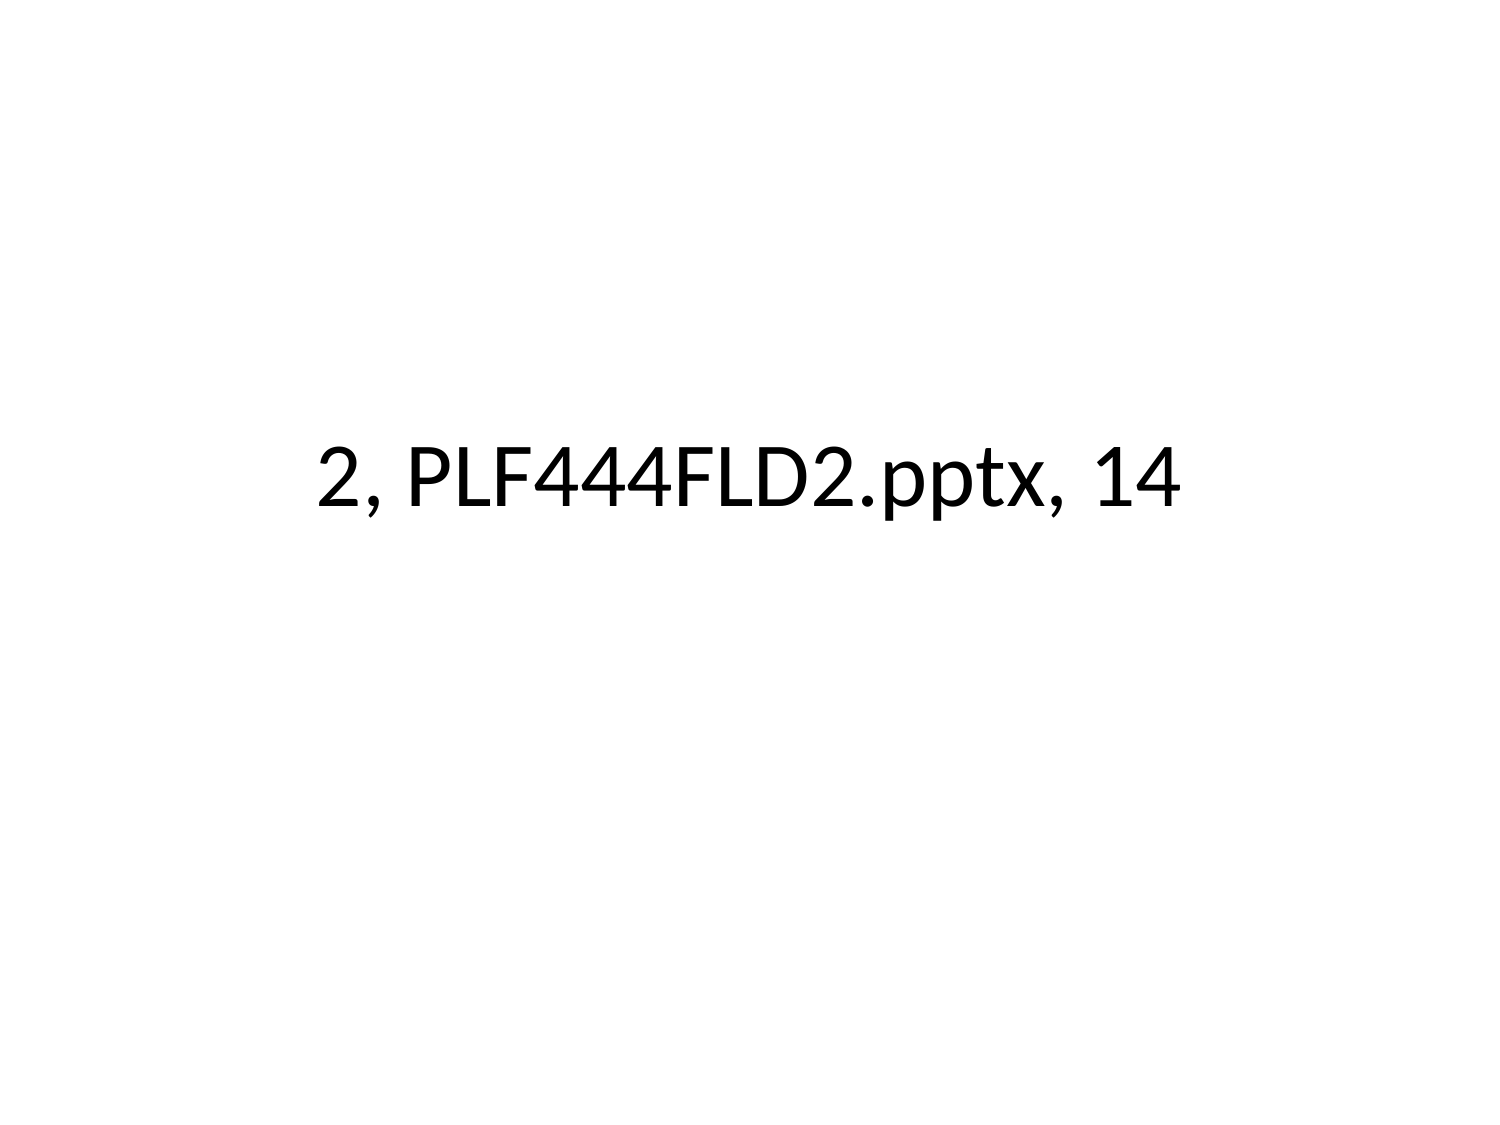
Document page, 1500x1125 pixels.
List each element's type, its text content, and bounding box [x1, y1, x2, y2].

title 2, PLF444FLD2.pptx, 14 [112, 349, 1388, 591]
